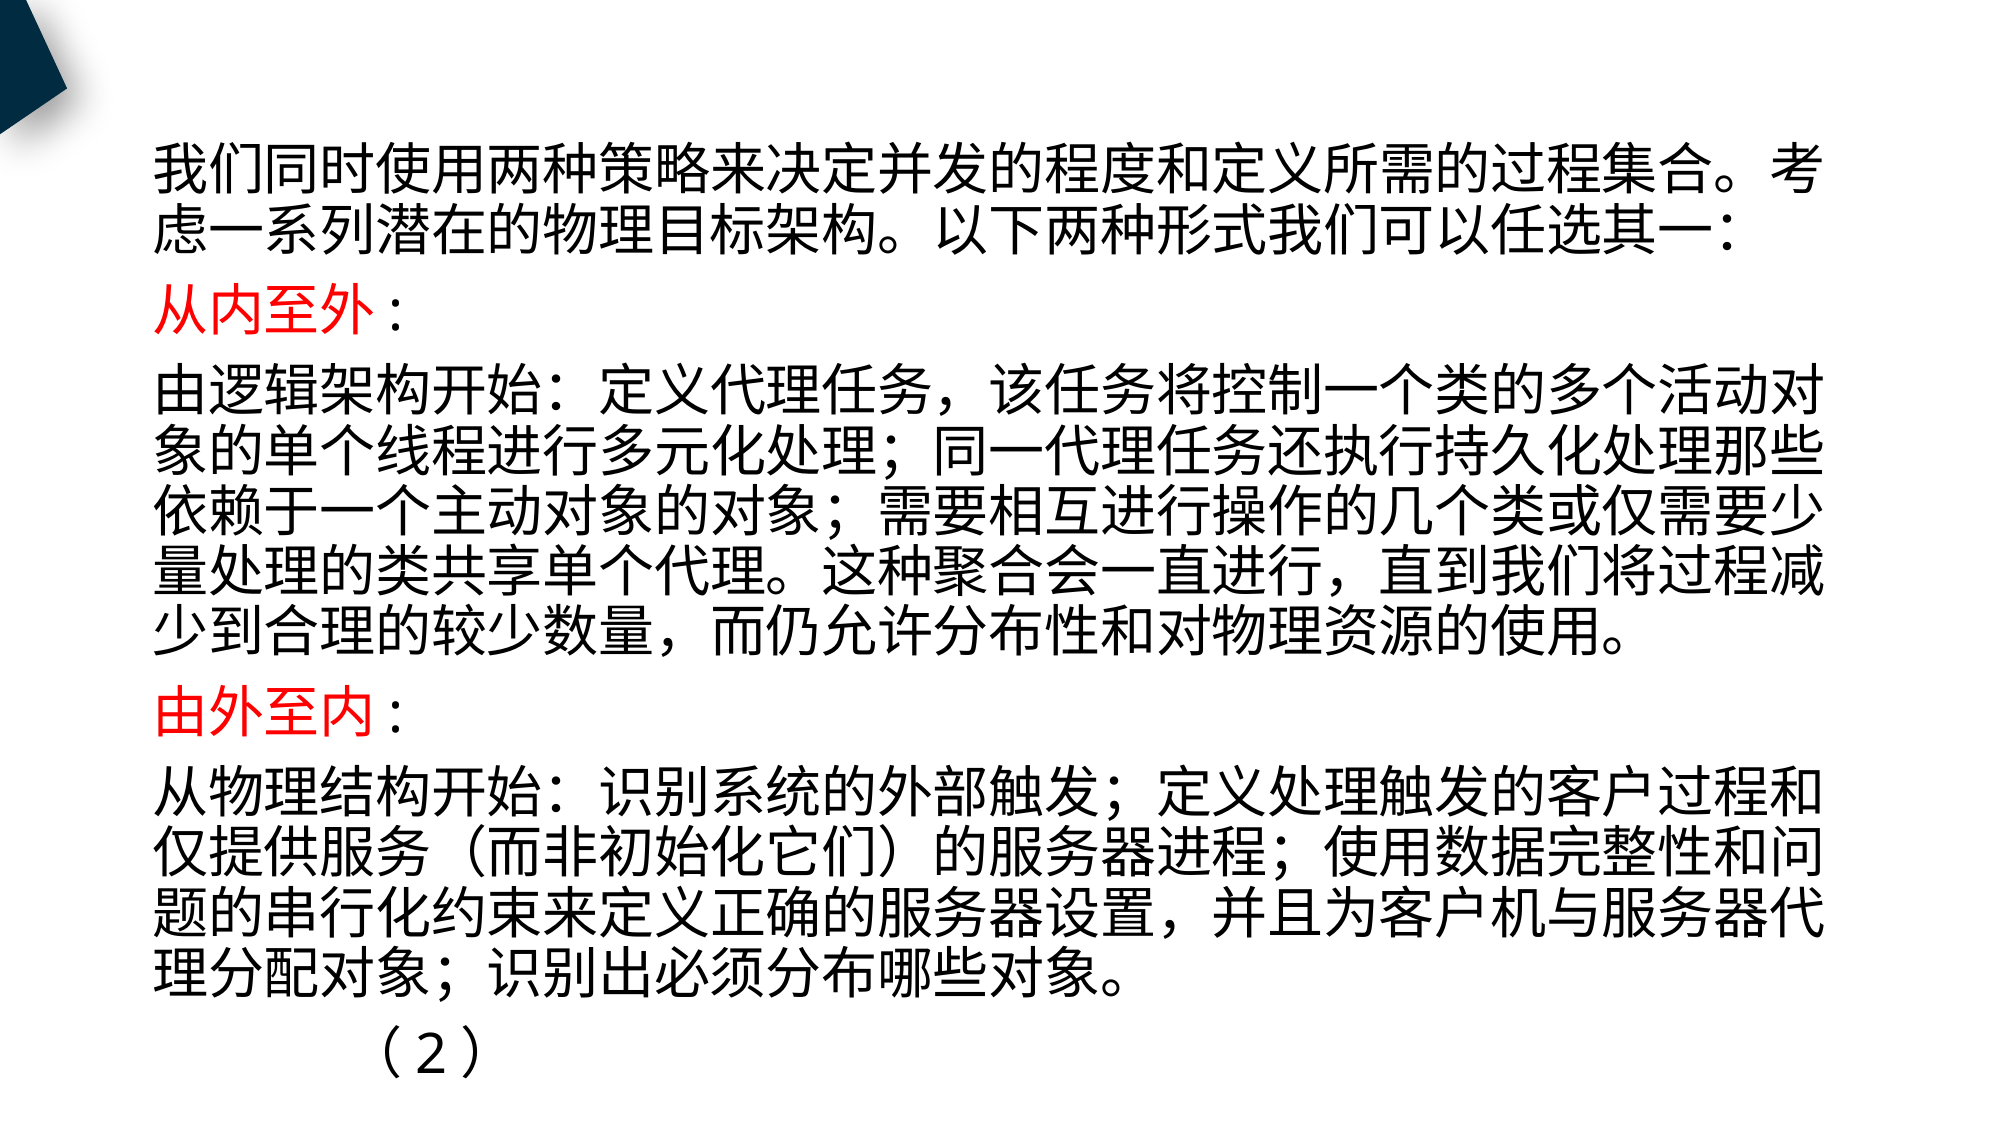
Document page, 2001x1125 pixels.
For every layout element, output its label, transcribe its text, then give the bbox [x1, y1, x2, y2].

text_box [0, 0, 68, 135]
list 我们同时使用两种策略来决定并发的程度和定义所需的过程集合。考虑一系列潜在的物理目标架构。以下两种形式我们可以任选其一： 从内至外: 由逻辑架构开始：定义代理任务，该任务将控制一个类的多个活动对象的单个线程进行多元化处理；同一代理任务还执行持久化处理那些依赖于一个主动对象的对象；需要相互进行操作的几个类或仅需要少量处理的类共享单个代理。这种聚合会一直进行，直到我们将过程减少到合理的较少数量，而仍允许分布性和对物理资源的使用。 由外至内: 从物理结构开始：识别系统的外部触发；定义处理触发的客户过程和仅提供服务（而非初始化它们）的服务器进程；使用数据完整性和问题的串行化约束来定义正确的服务器设置，并且为客户机与服务器代理分配对象；识别出必须分布哪些对象。 （2） [137, 134, 1863, 1107]
